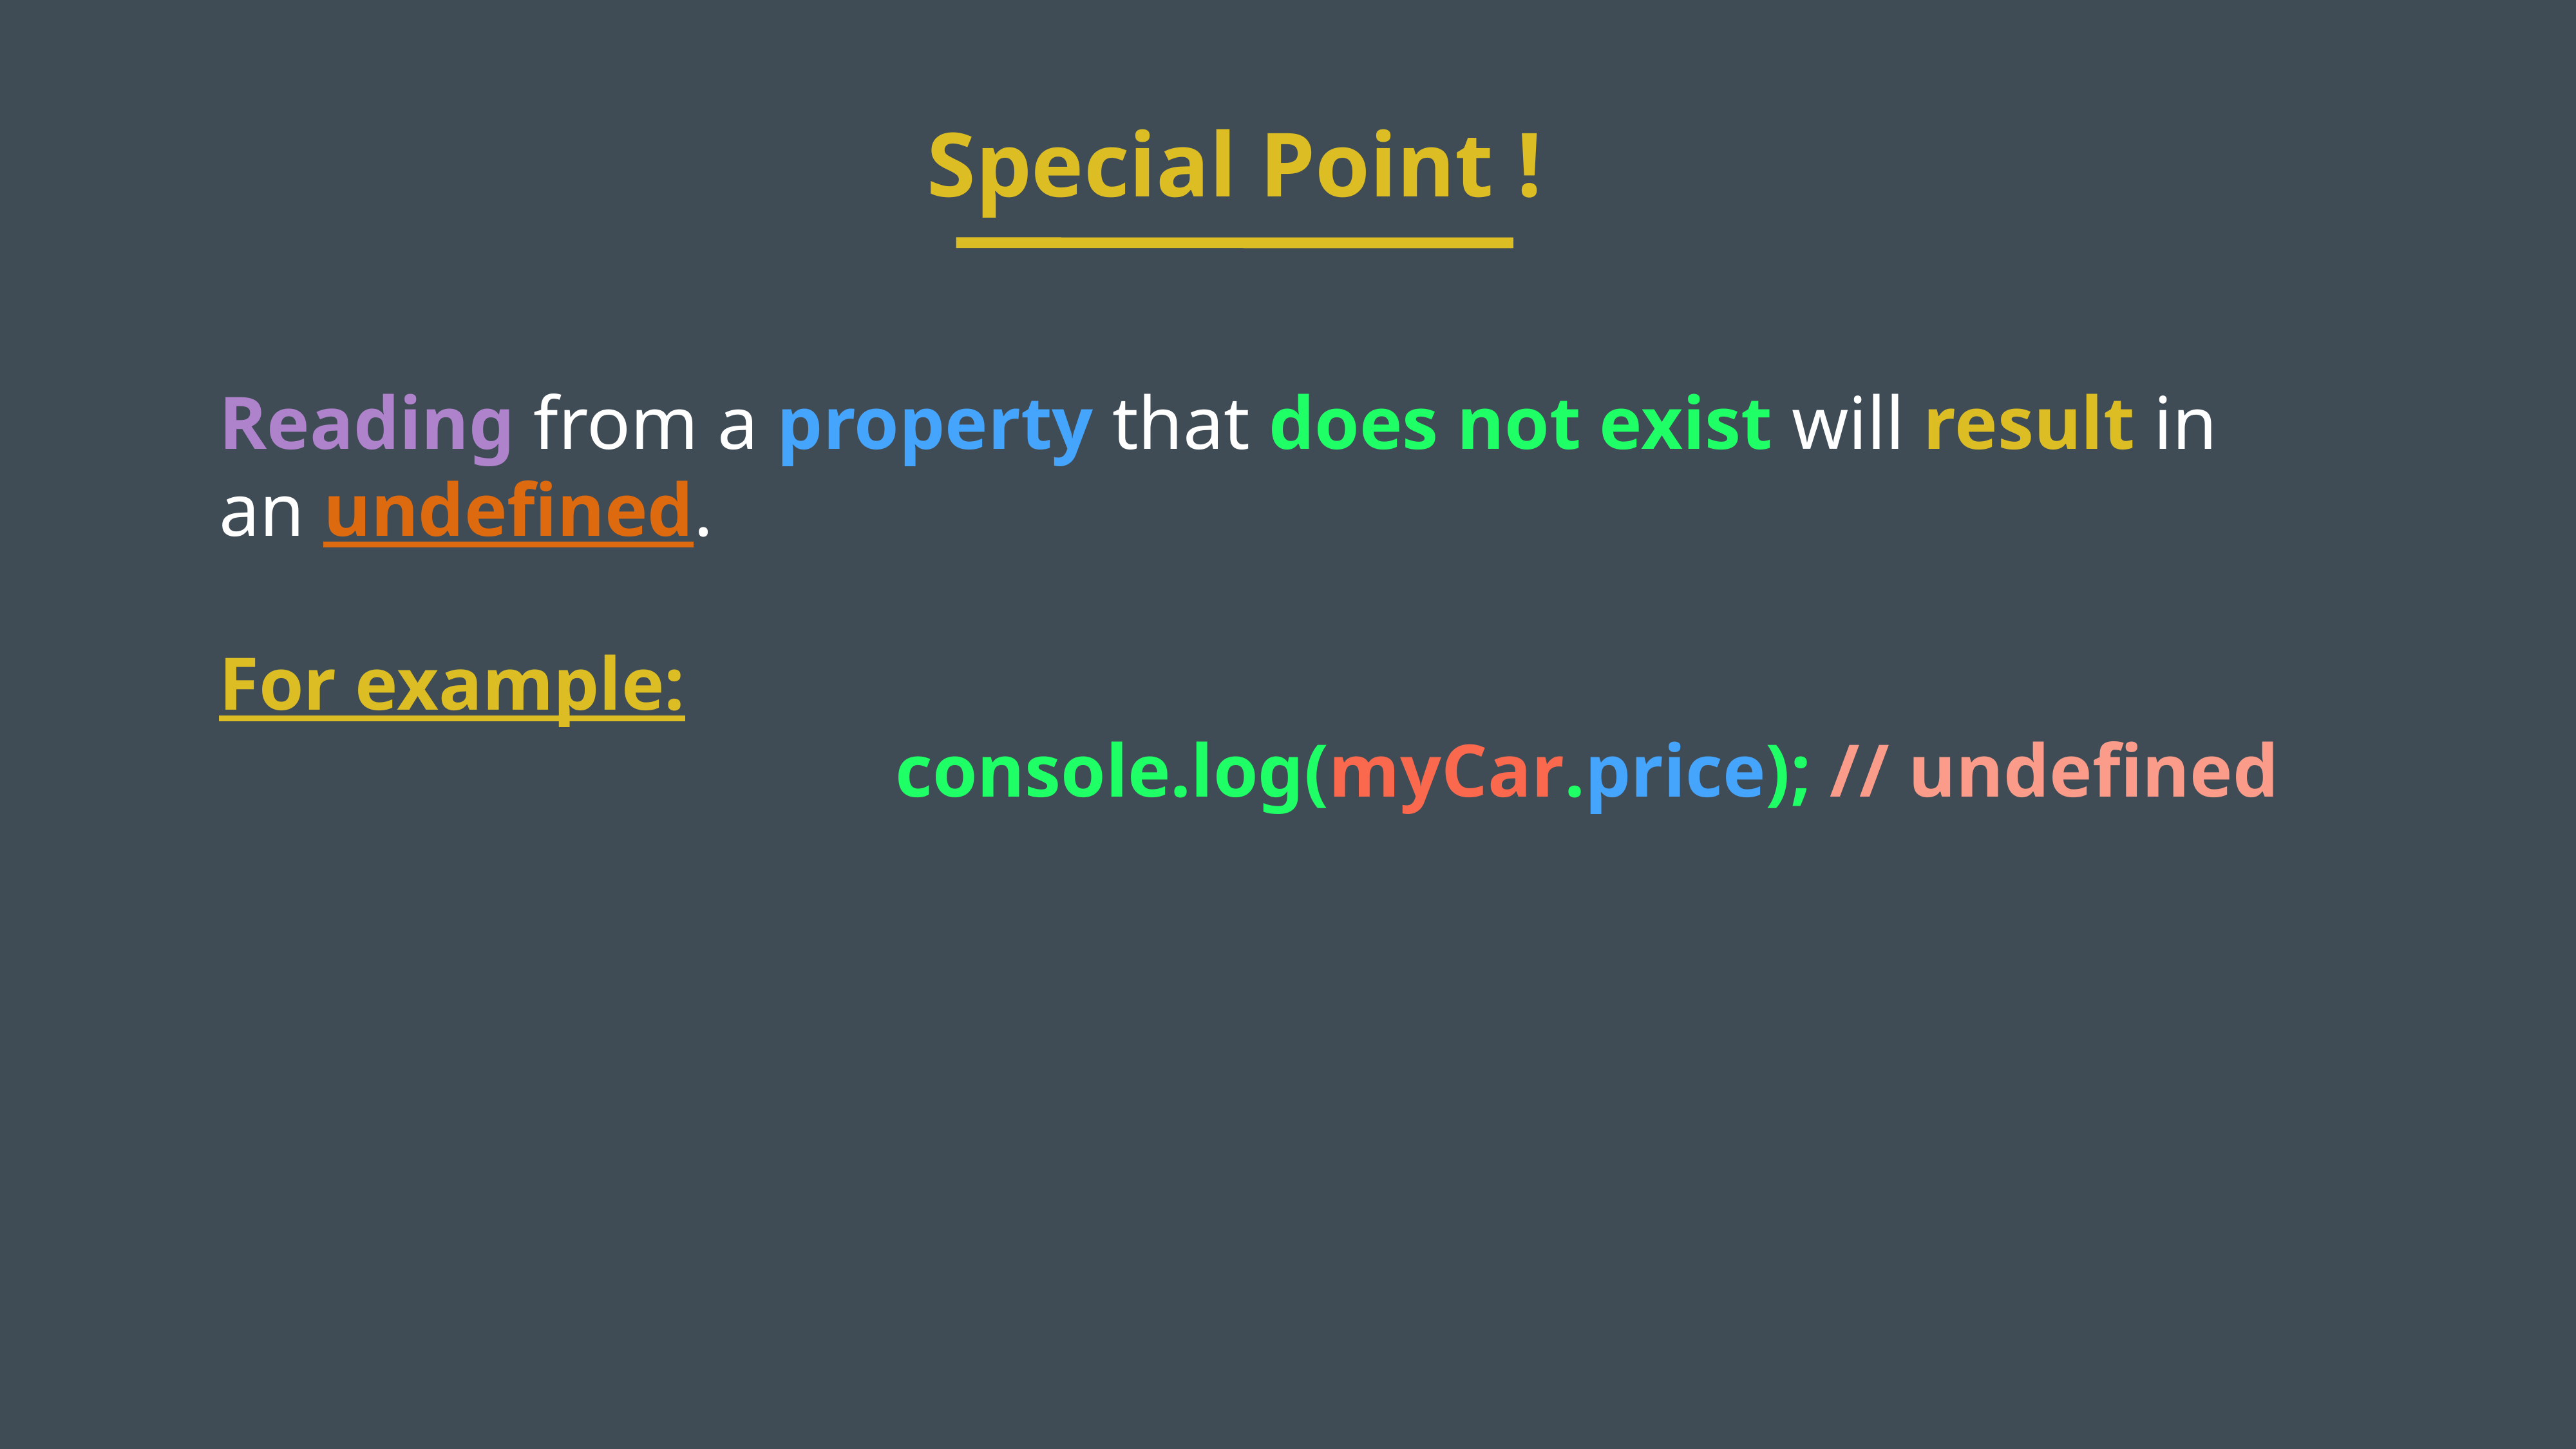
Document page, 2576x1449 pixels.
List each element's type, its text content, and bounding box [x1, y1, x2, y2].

text_box Reading from a property that does not exist will result in an undefined. For example: console.log(myCar.price); // undefined [209, 372, 2533, 1077]
text_box Special Point ! [166, 128, 2304, 214]
